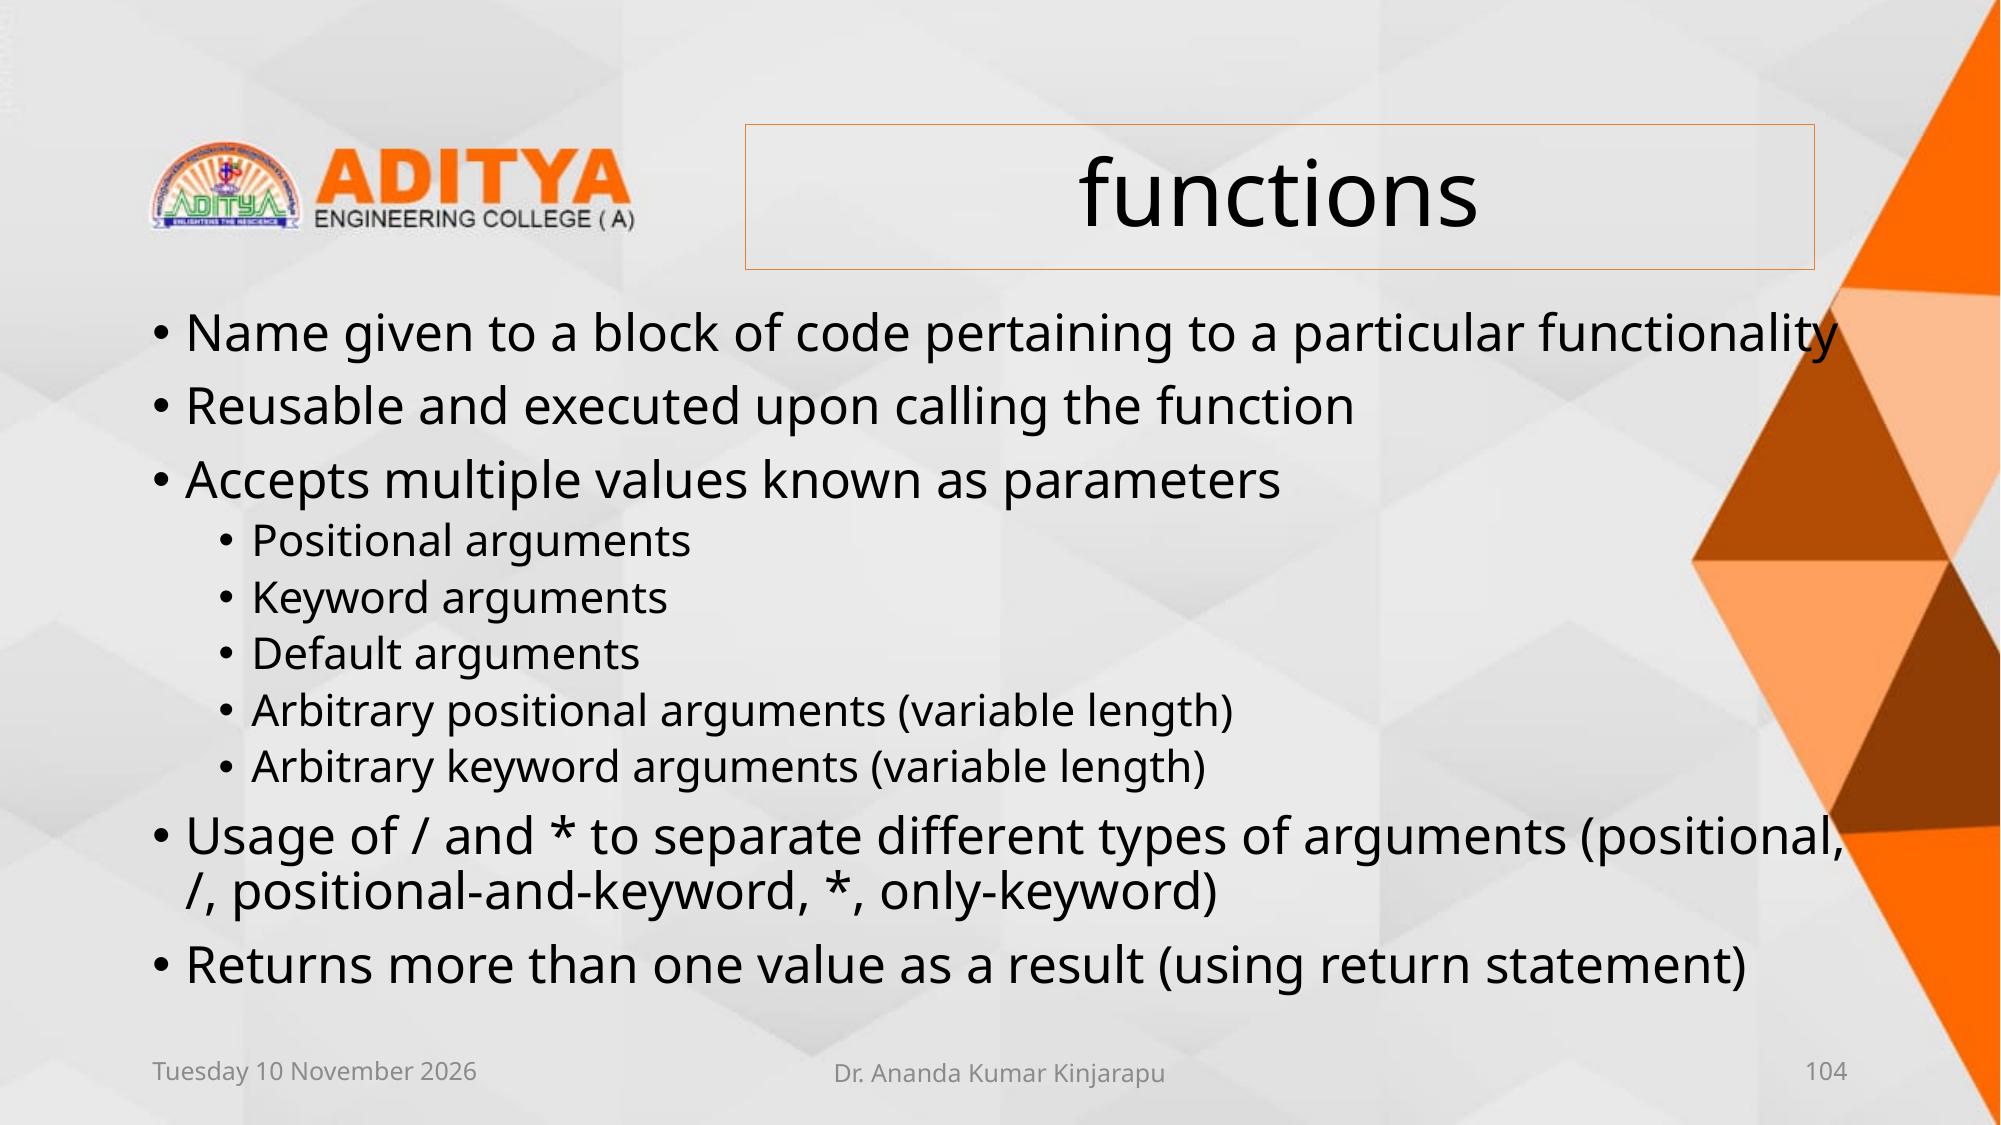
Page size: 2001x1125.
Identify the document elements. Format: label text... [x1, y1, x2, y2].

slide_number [137, 1042, 588, 1103]
picture [0, 0, 2001, 1125]
footer Dr. Ananda Kumar Kinjarapu [662, 1042, 1338, 1103]
title functions [745, 124, 1815, 270]
list Name given to a block of code pertaining to a particular functionality Reusable and executed upon calling the function Accepts multiple values known as parameters Positional arguments Keyword arguments Default arguments Arbitrary positional arguments (variable length) Arbitrary keyword arguments (variable length) Usage of / and * to separate different types of arguments (positional, /, positional-and-keyword, *, only-keyword) Returns more than one value as a result (using return statement) [137, 299, 1863, 1014]
slide_number 104 [1412, 1042, 1863, 1103]
